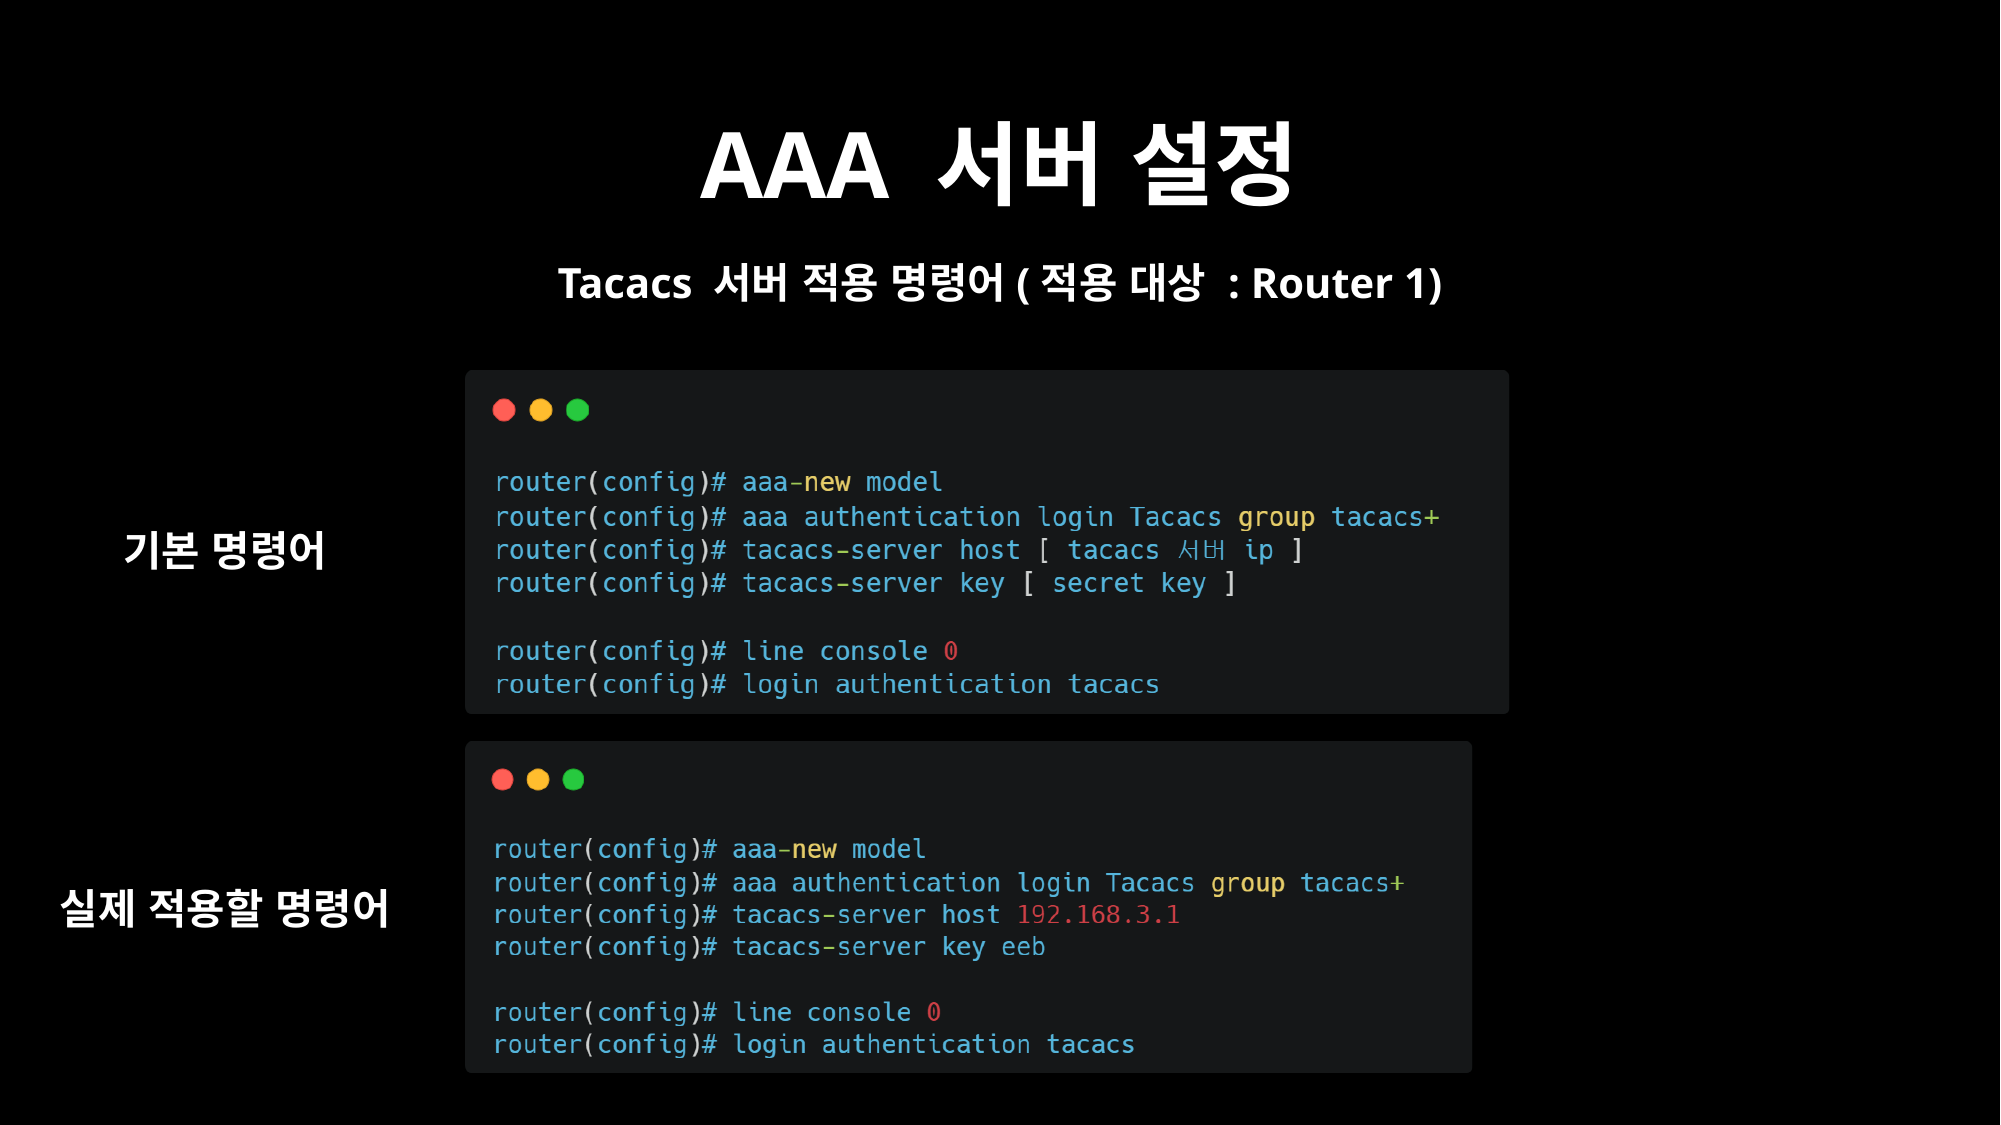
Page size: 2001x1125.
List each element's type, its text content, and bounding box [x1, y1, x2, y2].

text_box 실제 적용할 명령어 [0, 881, 464, 961]
list Tacacs 서버 적용 명령어(적용 대상 : Router 1) [137, 254, 1863, 344]
title AAA 서버 설정 [137, 59, 1863, 254]
picture [464, 370, 1510, 714]
picture [464, 741, 1473, 1073]
text_box 기본 명령어 [73, 523, 378, 602]
